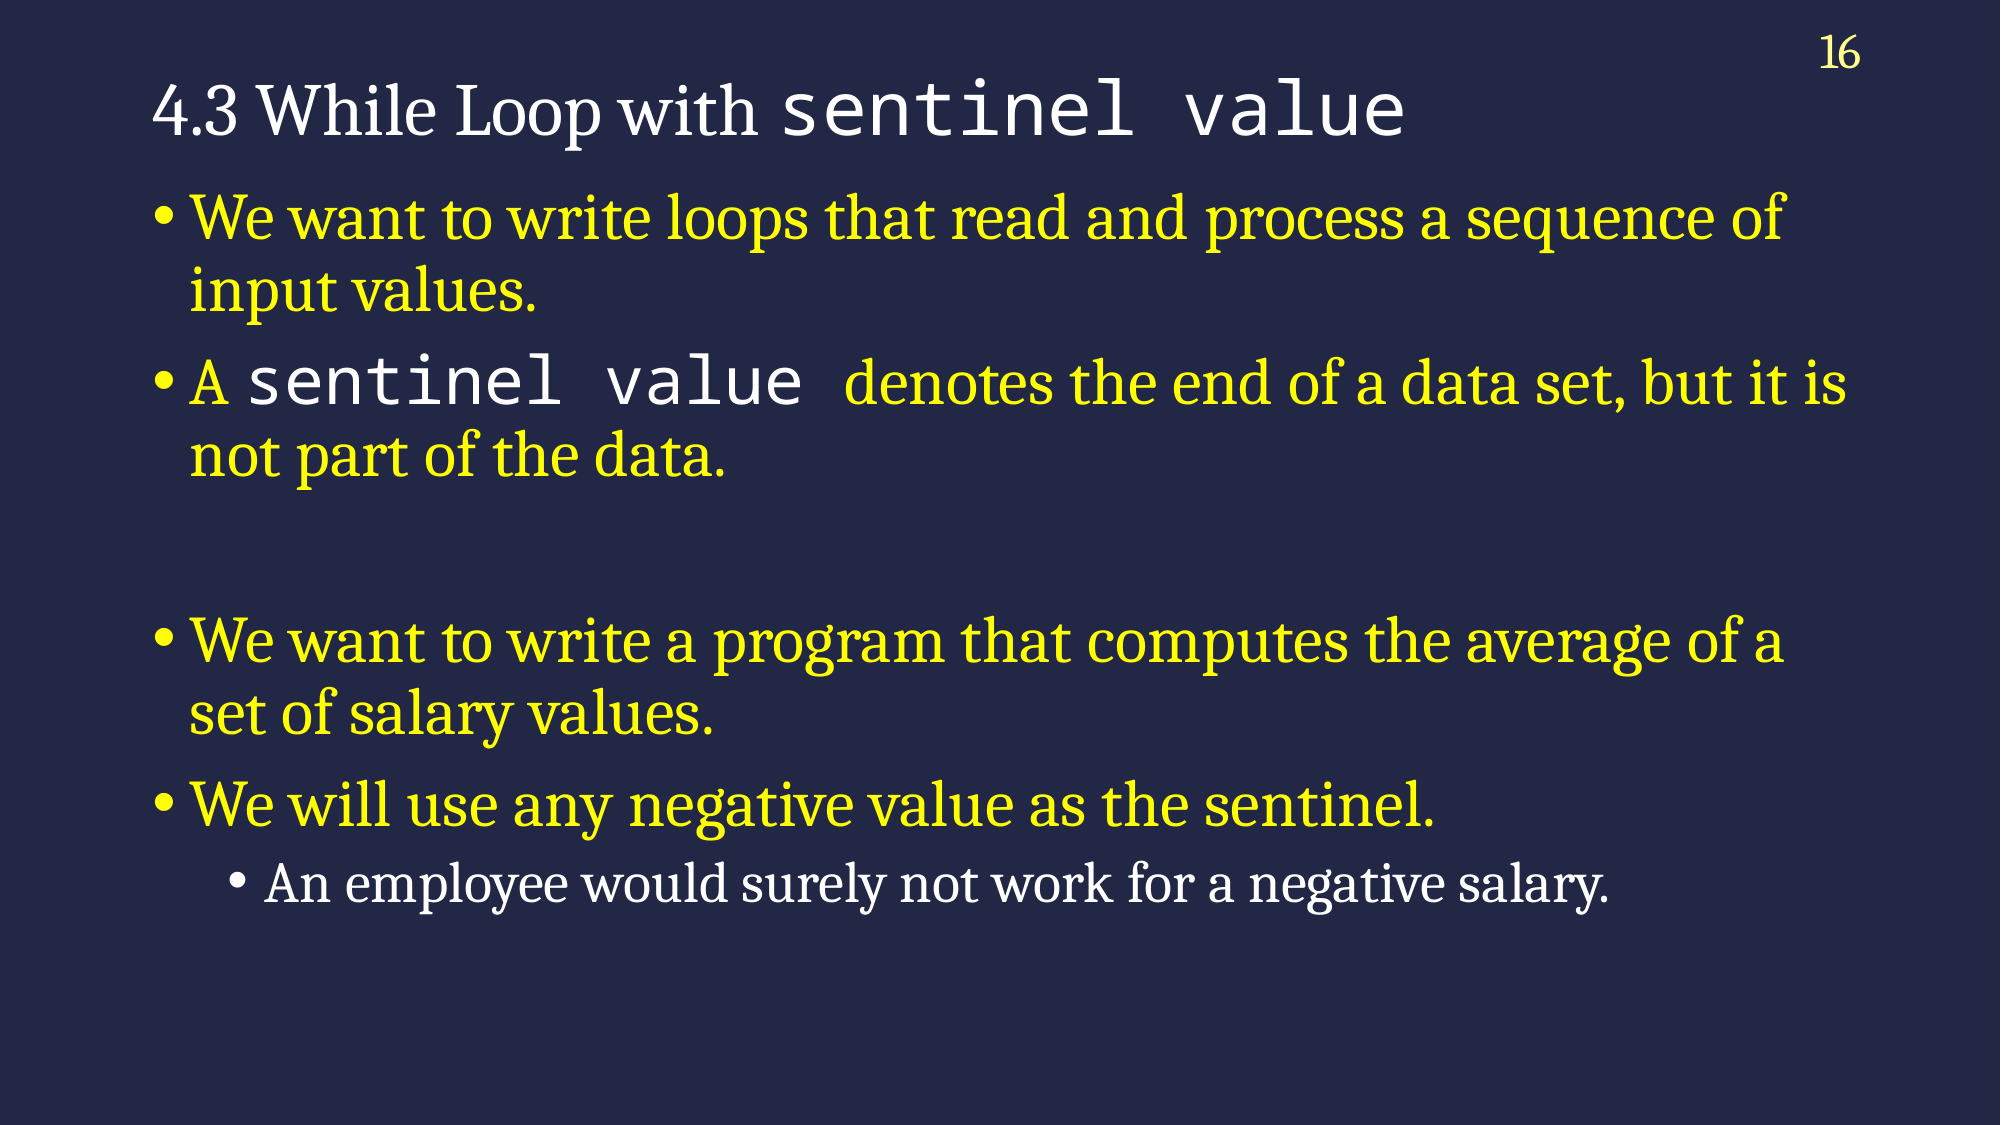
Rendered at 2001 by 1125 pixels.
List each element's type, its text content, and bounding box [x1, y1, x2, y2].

list We want to write loops that read and process a sequence of input values. A sentinel value denotes the end of a data set, but it is not part of the data. We want to write a program that computes the average of a set of salary values. We will use any negative value as the sentinel. An employee would surely not work for a negative salary. [137, 174, 1877, 1012]
slide_number 16 [1760, 18, 1877, 79]
title 4.3 While Loop with sentinel value [137, 59, 1877, 163]
